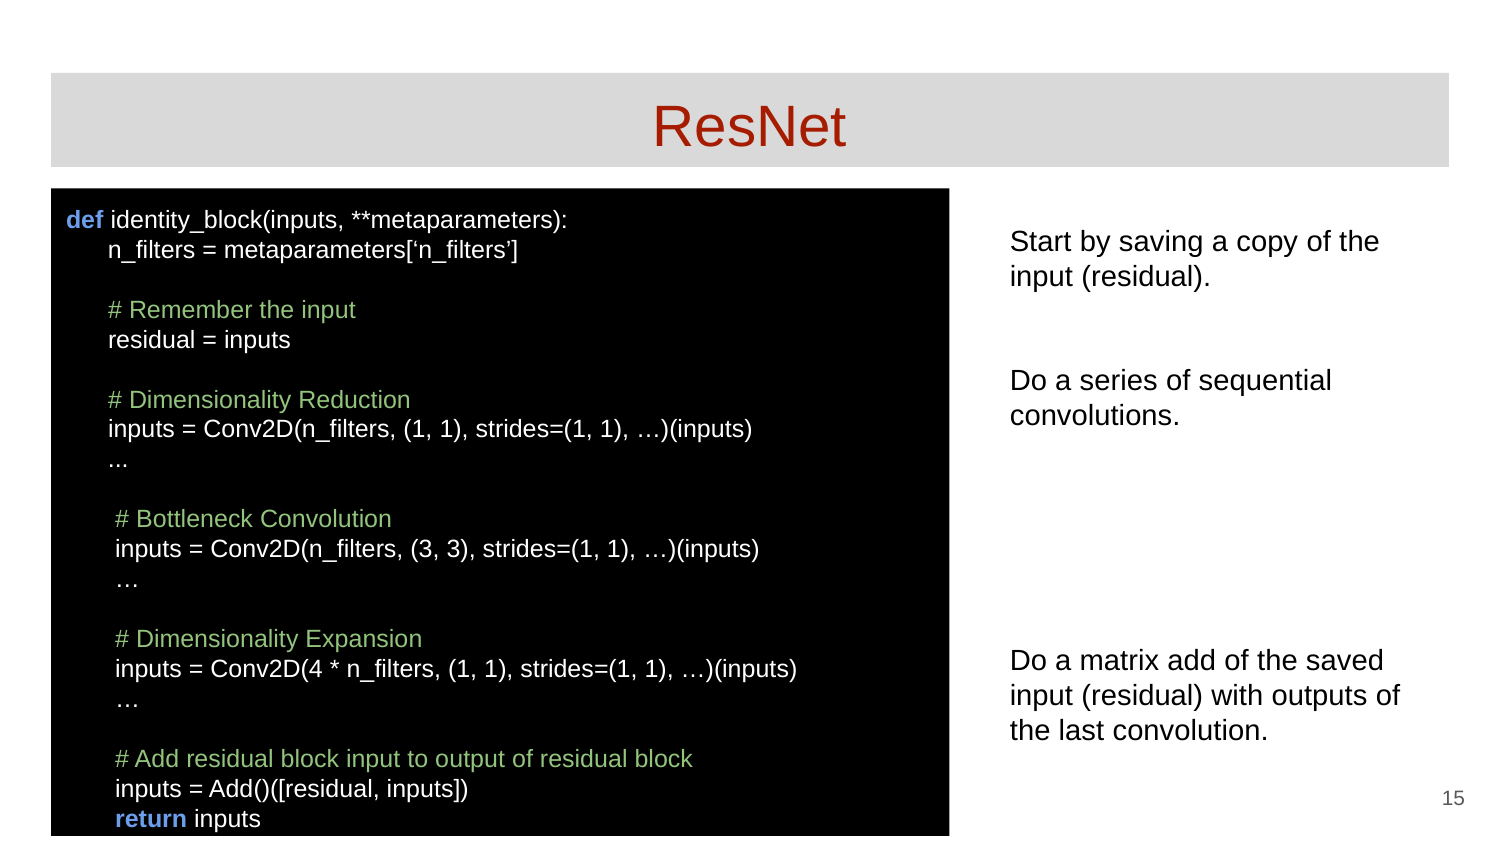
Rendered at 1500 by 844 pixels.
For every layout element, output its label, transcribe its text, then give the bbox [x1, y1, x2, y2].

title ResNet [51, 72, 1449, 167]
text_box def identity_block(inputs, **metaparameters): n_filters = metaparameters[‘n_filters’] # Remember the input residual = inputs # Dimensionality Reduction inputs = Conv2D(n_filters, (1, 1), strides=(1, 1), …)(inputs) ... # Bottleneck Convolution inputs = Conv2D(n_filters, (3, 3), strides=(1, 1), …)(inputs) … # Dimensionality Expansion inputs = Conv2D(4 * n_filters, (1, 1), strides=(1, 1), …)(inputs) … # Add residual block input to output of residual block inputs = Add()([residual, inputs]) return inputs [51, 188, 950, 836]
text_box Start by saving a copy of the input (residual). Do a series of sequential convolutions. Do a matrix add of the saved input (residual) with outputs of the last convolution. [994, 206, 1421, 800]
slide_number ‹#› [1389, 764, 1480, 830]
